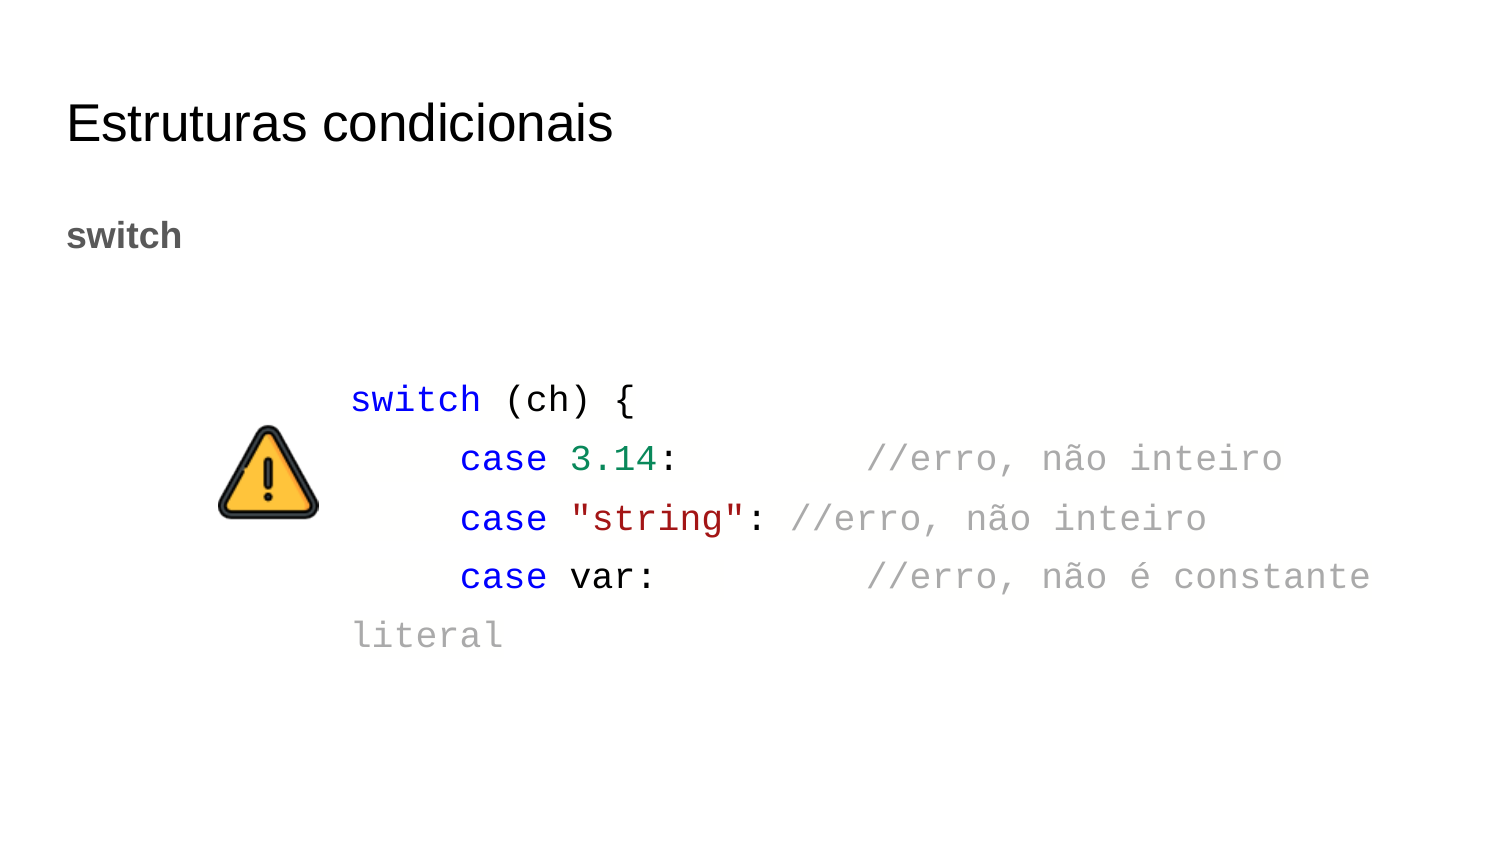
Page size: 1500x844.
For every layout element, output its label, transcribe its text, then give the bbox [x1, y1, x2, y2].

picture [218, 422, 319, 523]
title Estruturas condicionais [51, 72, 1449, 167]
text_box switch (ch) { case 3.14: //erro, não inteiro case "string": //erro, não inteiro case var: //erro, não é constante literal [334, 345, 1500, 671]
list switch [51, 189, 1449, 750]
